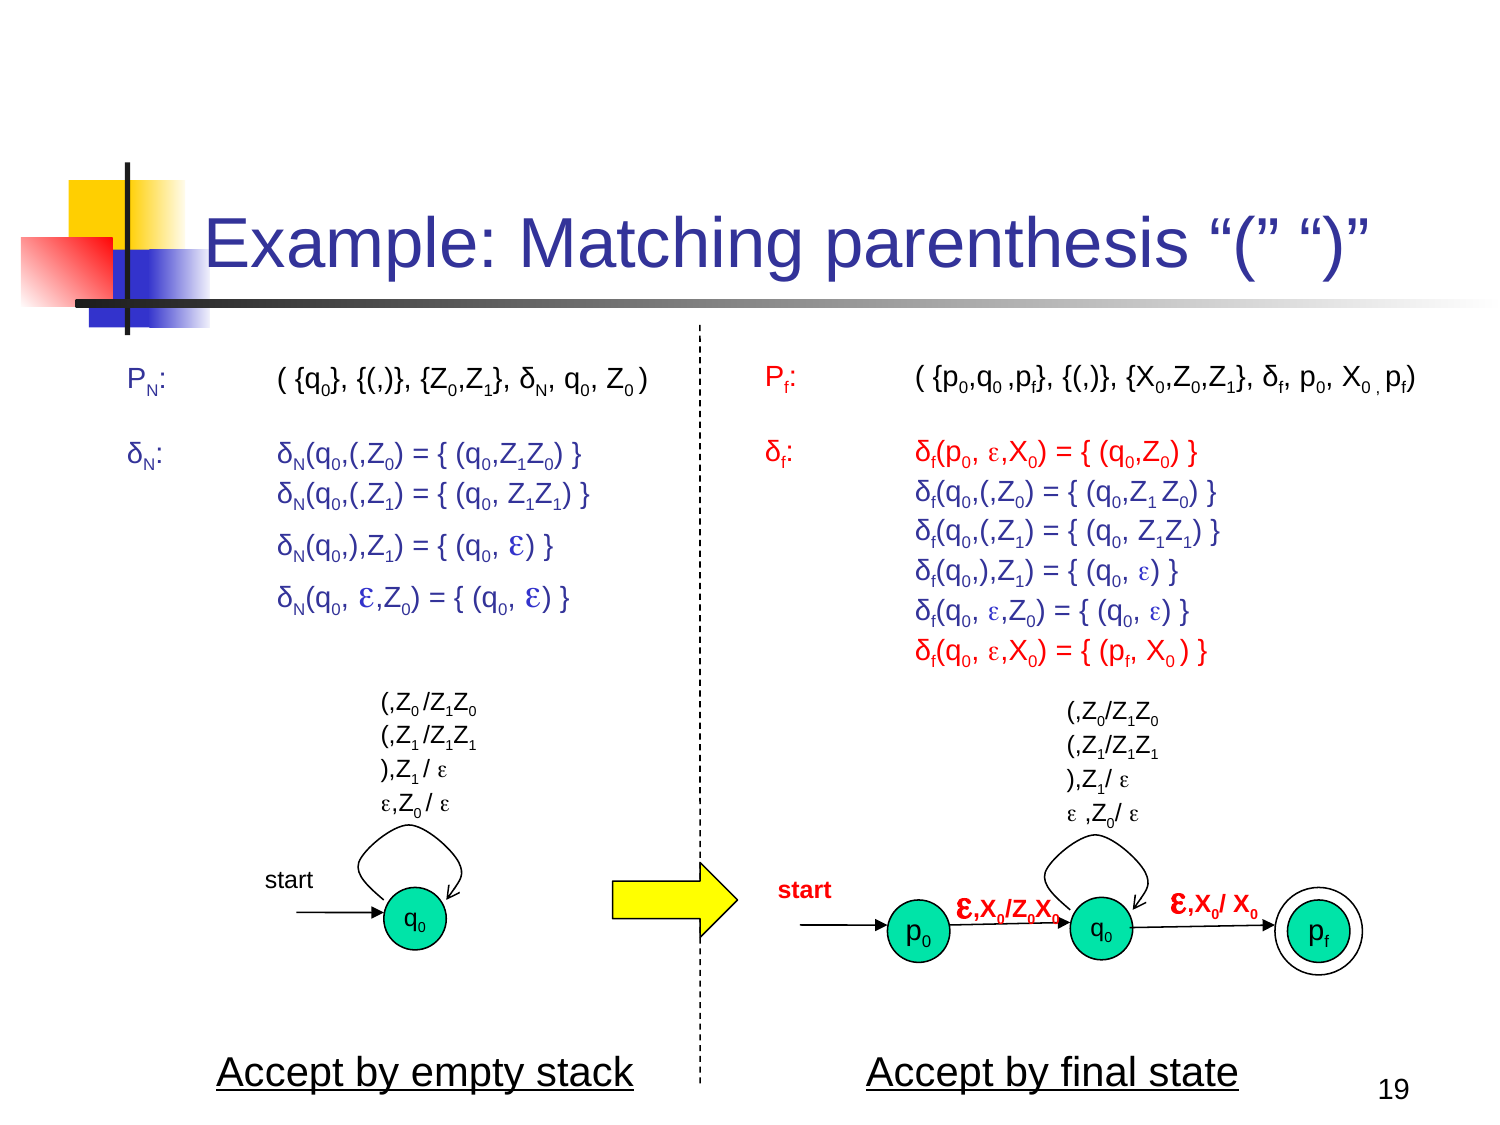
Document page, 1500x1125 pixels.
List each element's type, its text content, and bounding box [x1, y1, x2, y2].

text_box Accept by final state [850, 1037, 1255, 1103]
text_box PN: ( {q0}, {(,)}, {Z0,Z1}, δN, q0, Z0 ) δN: δN(q0,(,Z0) = { (q0,Z1Z0) } δN(q0,(,Z1) = { (q0, Z1Z1) } δN(q0,),Z1) = { (q0, ) } δN(q0, ,Z0) = { (q0, ) } [112, 352, 664, 626]
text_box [249, 677, 496, 951]
text_box [612, 862, 738, 938]
text_box Accept by empty stack [201, 1037, 650, 1103]
slide_number 19 [1112, 1037, 1426, 1113]
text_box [949, 687, 1178, 862]
text_box Pf: ( {p0,q0 ,pf}, {(,)}, {X0,Z0,Z1}, δf, p0, X0 , pf) δf: δf(p0, ,X0) = { (q0,Z0) } δf(q0,(,Z0) = { (q0,Z1 Z0) } δf(q0,(,Z1) = { (q0, Z1Z1) } δf(q0,),Z1) = { (q0, ) } δf(q0, ,Z0) = { (q0, ) } δf(q0, ,X0) = { (pf, X0 ) } [750, 350, 1450, 678]
title Example: Matching parenthesis “(” “)” [188, 101, 1468, 289]
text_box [762, 863, 1363, 976]
